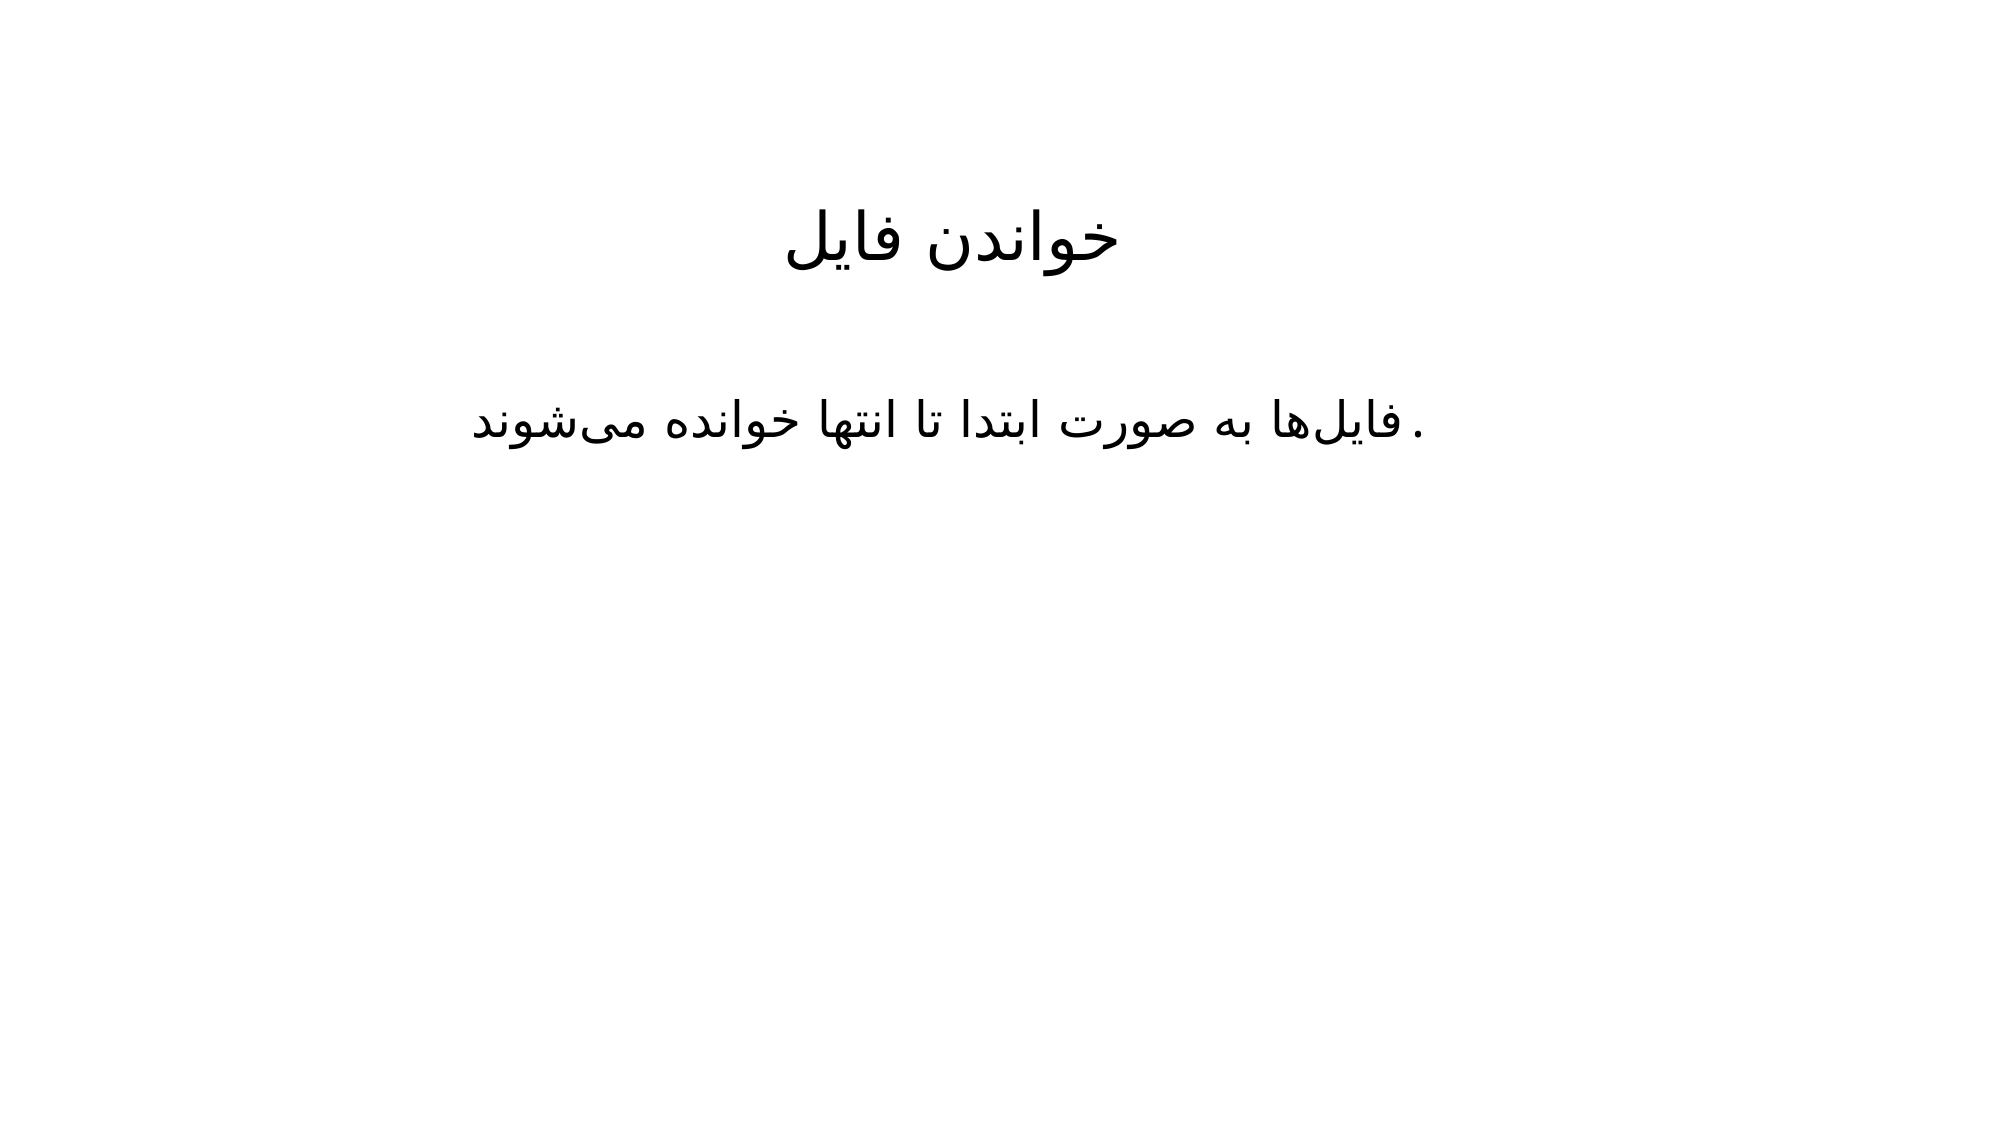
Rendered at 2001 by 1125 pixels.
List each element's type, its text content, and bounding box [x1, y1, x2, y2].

title خواندن فایل [202, 179, 1703, 283]
text_box فایل‌ها به صورت ابتدا تا انتها خوانده می‌شوند. [202, 353, 1703, 456]
